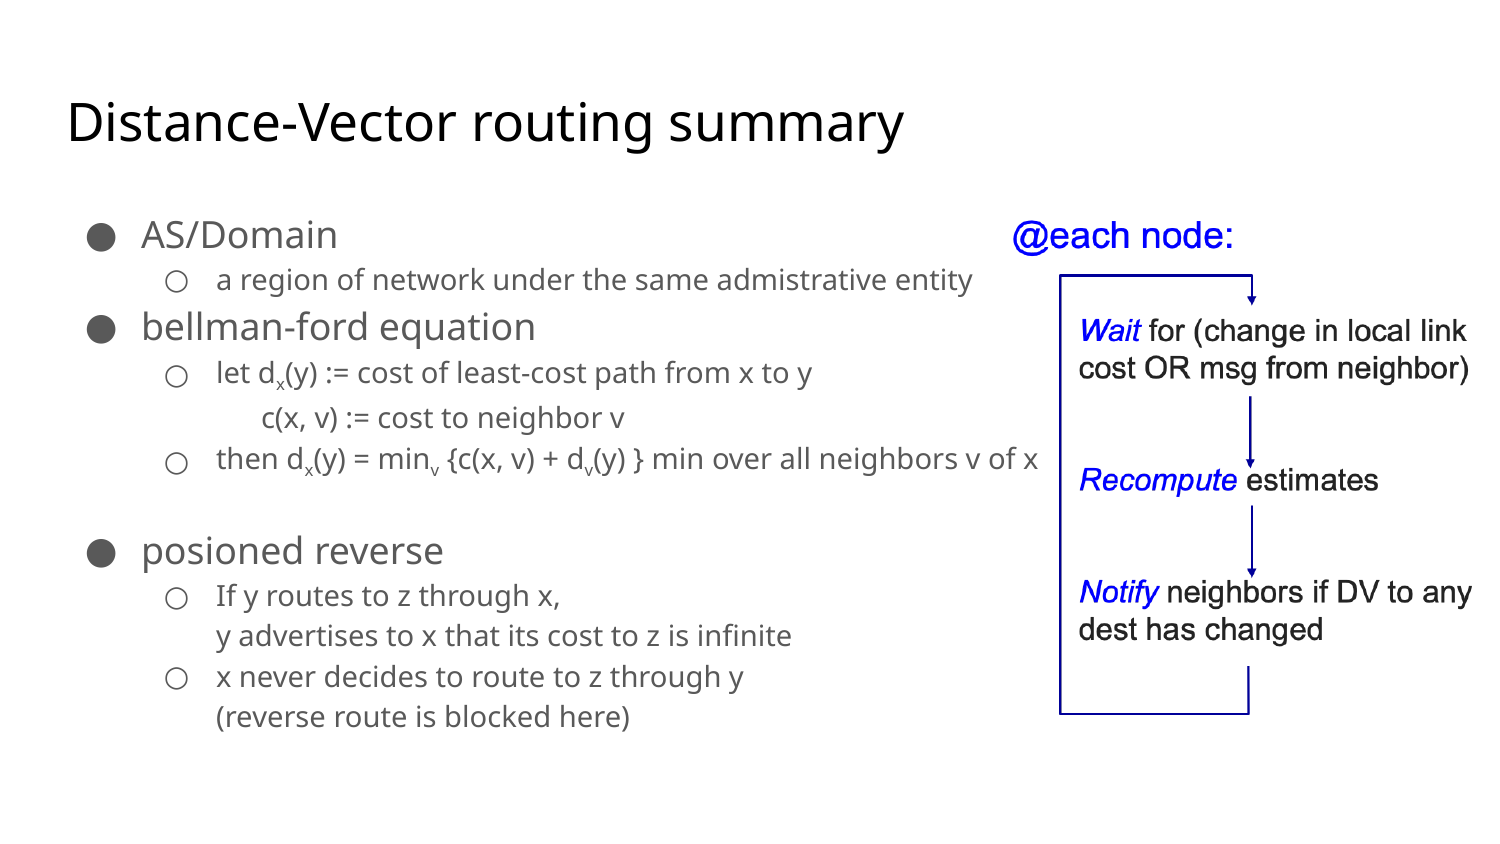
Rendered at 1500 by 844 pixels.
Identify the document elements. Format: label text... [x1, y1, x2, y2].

picture [988, 200, 1500, 715]
list AS/Domain a region of network under the same admistrative entity bellman-ford equation let dx(y) := cost of least-cost path from x to y c(x, v) := cost to neighbor v then dx(y) = minv {c(x, v) + dv(y) } min over all neighbors v of x posioned reverse If y routes to z through x, y advertises to x that its cost to z is infinite x never decides to route to z through y (reverse route is blocked here) [51, 189, 1449, 750]
title Distance-Vector routing summary [51, 72, 1449, 167]
